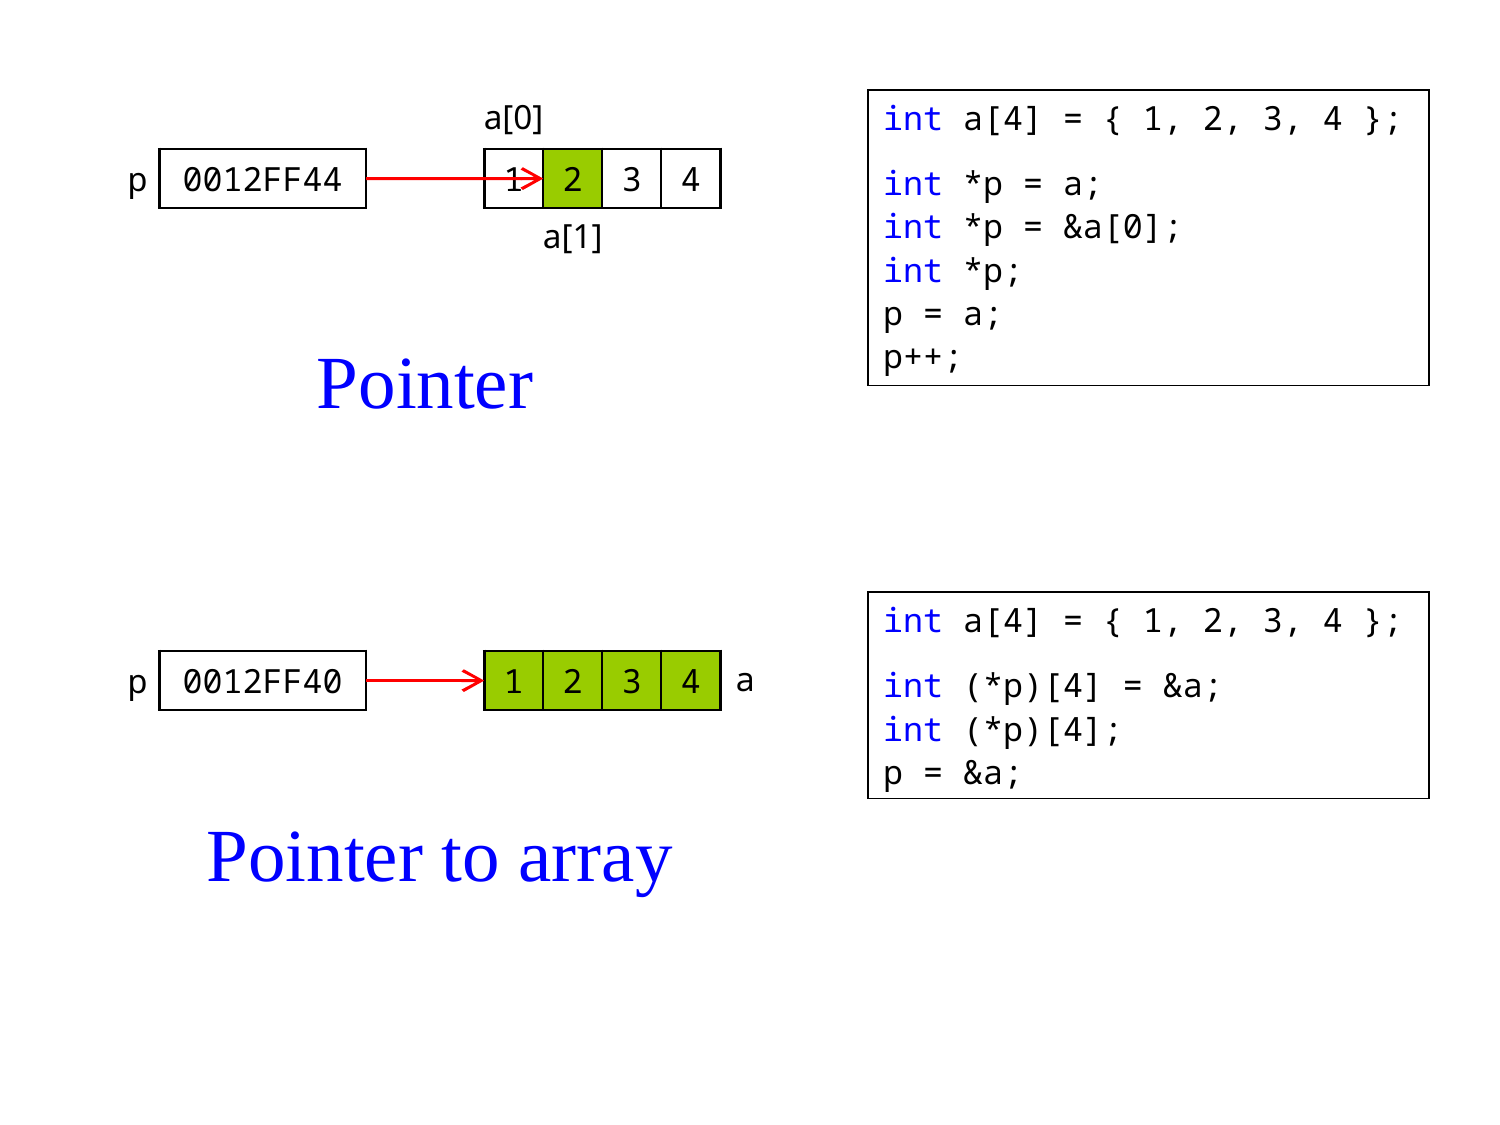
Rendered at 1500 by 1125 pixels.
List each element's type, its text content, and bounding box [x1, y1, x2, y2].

table_header 0012FF44 [161, 150, 365, 207]
table_header 3 [603, 652, 660, 709]
table_header p [41, 651, 158, 710]
text_box a [722, 651, 780, 711]
text_box [366, 669, 485, 693]
text_box a[0] [454, 89, 573, 149]
text_box Pointer [277, 326, 573, 445]
list int a[4] = { 1, 2, 3, 4 }; int (*p)[4] = &a; int (*p)[4]; p = &a; [867, 591, 1430, 799]
table_header p [41, 149, 158, 208]
table_header 1 [486, 150, 542, 178]
table_header 2 [544, 652, 601, 709]
table_header 4 [662, 652, 719, 709]
table_header 0012FF40 [161, 652, 365, 709]
table_header 1 [486, 652, 542, 709]
table_header 3 [603, 150, 660, 207]
table_header 4 [662, 150, 719, 207]
table_header 1 [486, 179, 542, 207]
text_box Pointer to array [188, 798, 691, 917]
table_header 2 [544, 150, 601, 207]
text_box [366, 167, 544, 190]
list int a[4] = { 1, 2, 3, 4 }; int *p = a; int *p = &a[0]; int *p; p = a; p++; [867, 89, 1430, 386]
text_box a[1] [513, 209, 632, 268]
